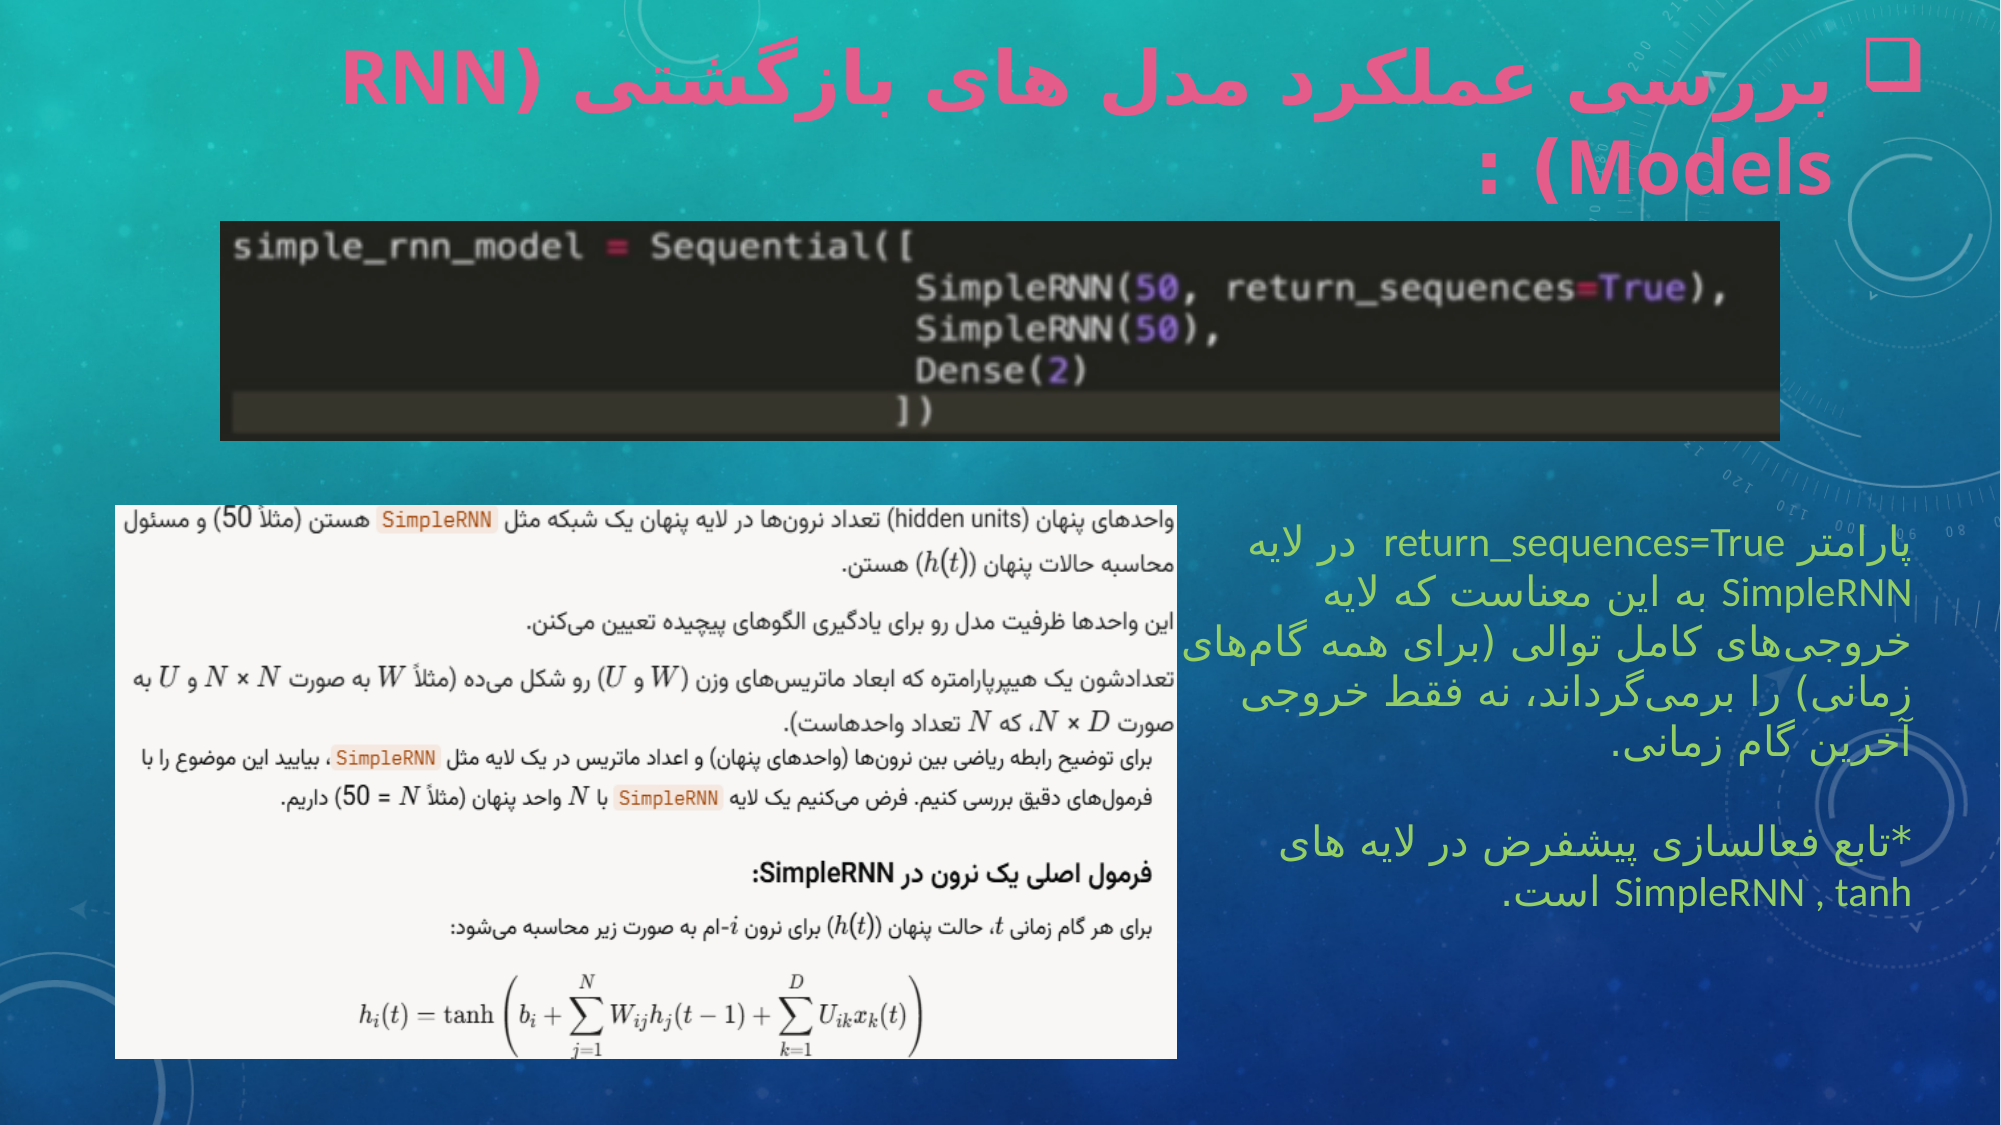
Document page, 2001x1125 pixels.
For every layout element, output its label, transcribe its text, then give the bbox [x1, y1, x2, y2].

text_box بررسی عملکرد مدل های بازگشتی (RNN Models) : [280, 0, 1943, 239]
picture [0, 0, 2001, 1125]
text_box پارامتر return_sequences=True در لایه SimpleRNN به این معناست که لایه خروجی‌های کامل توالی (برای همه گام‌های زمانی) را برمی‌گرداند، نه فقط خروجی آخرین گام زمانی. *تابع فعالسازی پیشفرض در لایه های SimpleRNN , tanh است. [1177, 507, 1928, 923]
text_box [115, 505, 1177, 1060]
